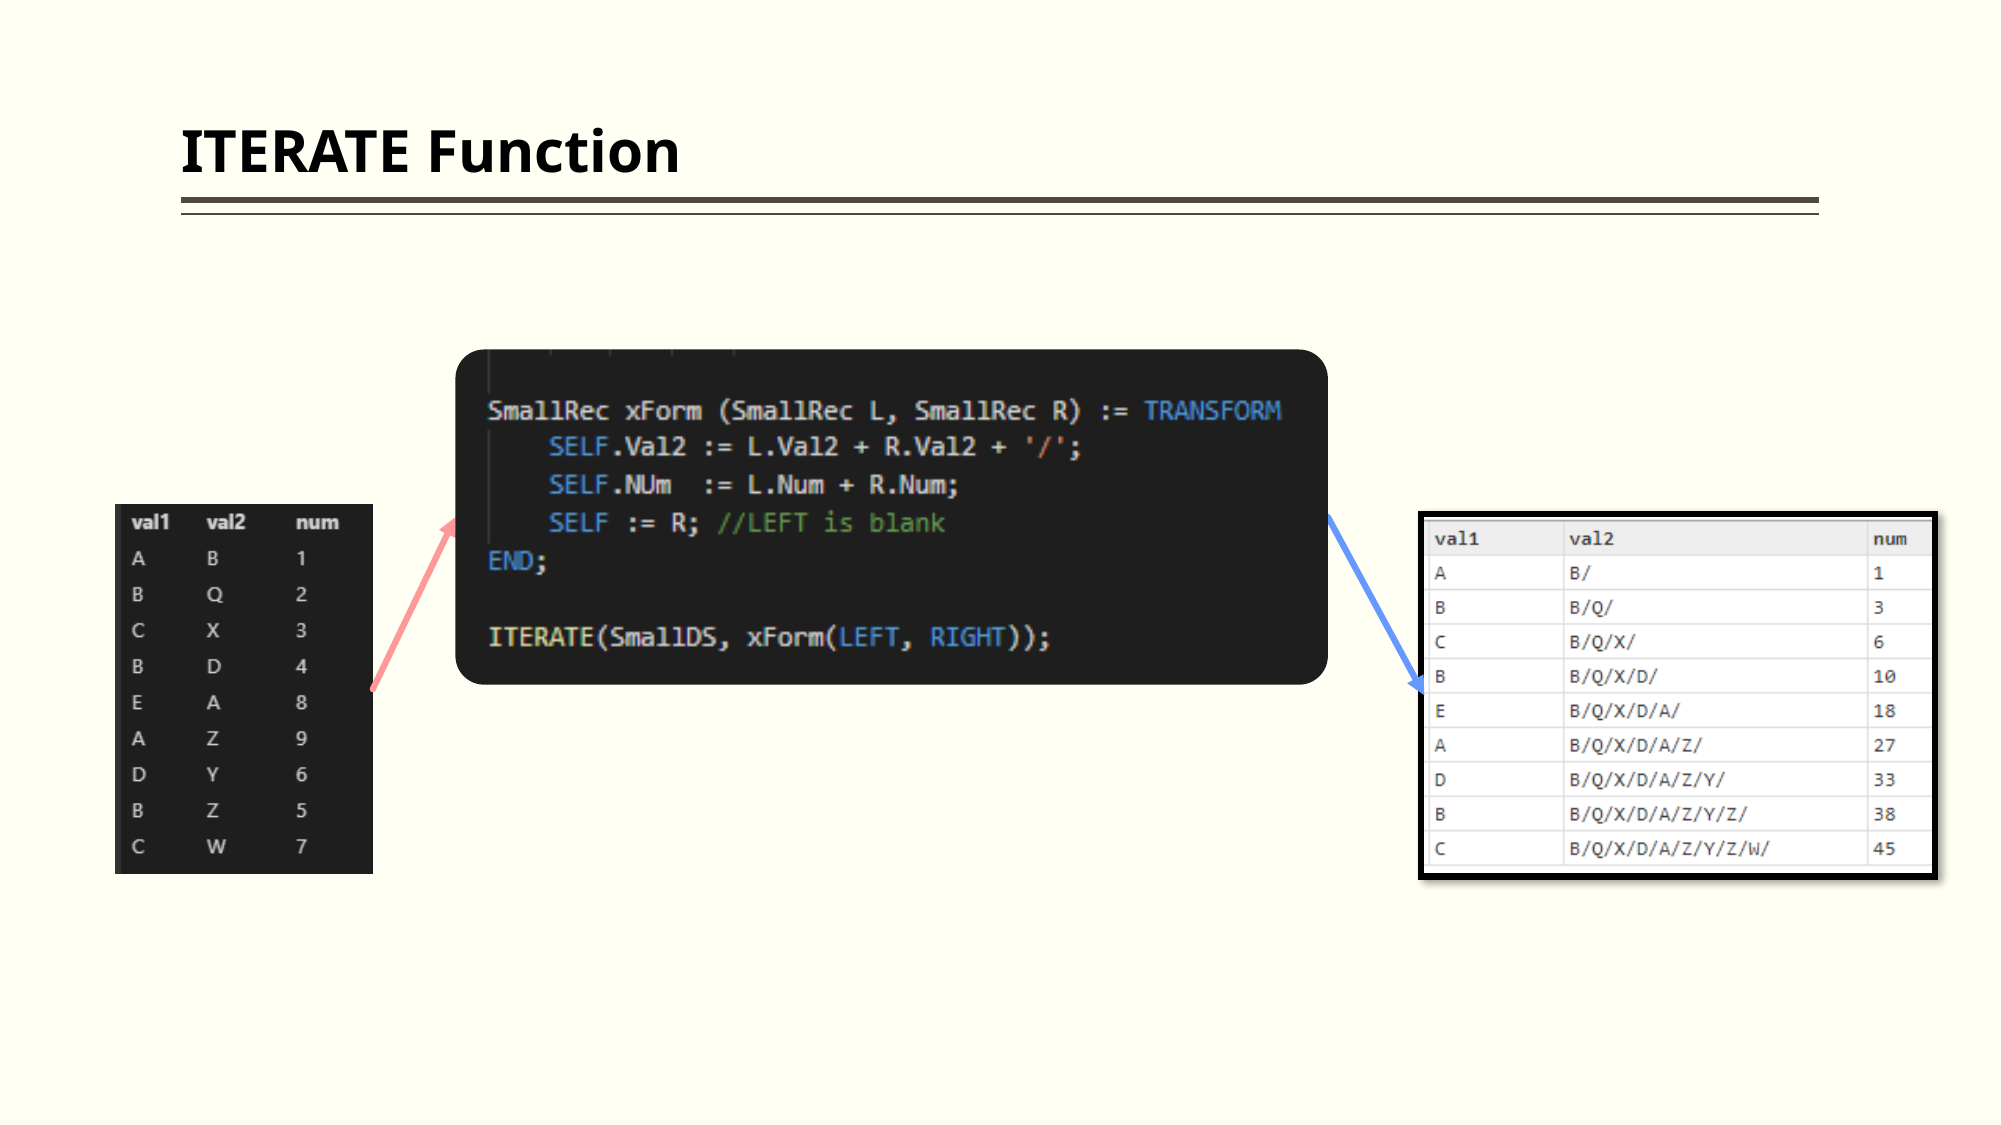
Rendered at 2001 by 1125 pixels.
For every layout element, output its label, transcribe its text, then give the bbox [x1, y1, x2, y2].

picture [1424, 517, 1933, 874]
picture [114, 504, 373, 874]
title ITERATE Function [181, 12, 1819, 193]
picture [455, 349, 1328, 685]
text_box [372, 517, 451, 690]
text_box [1327, 517, 1425, 696]
